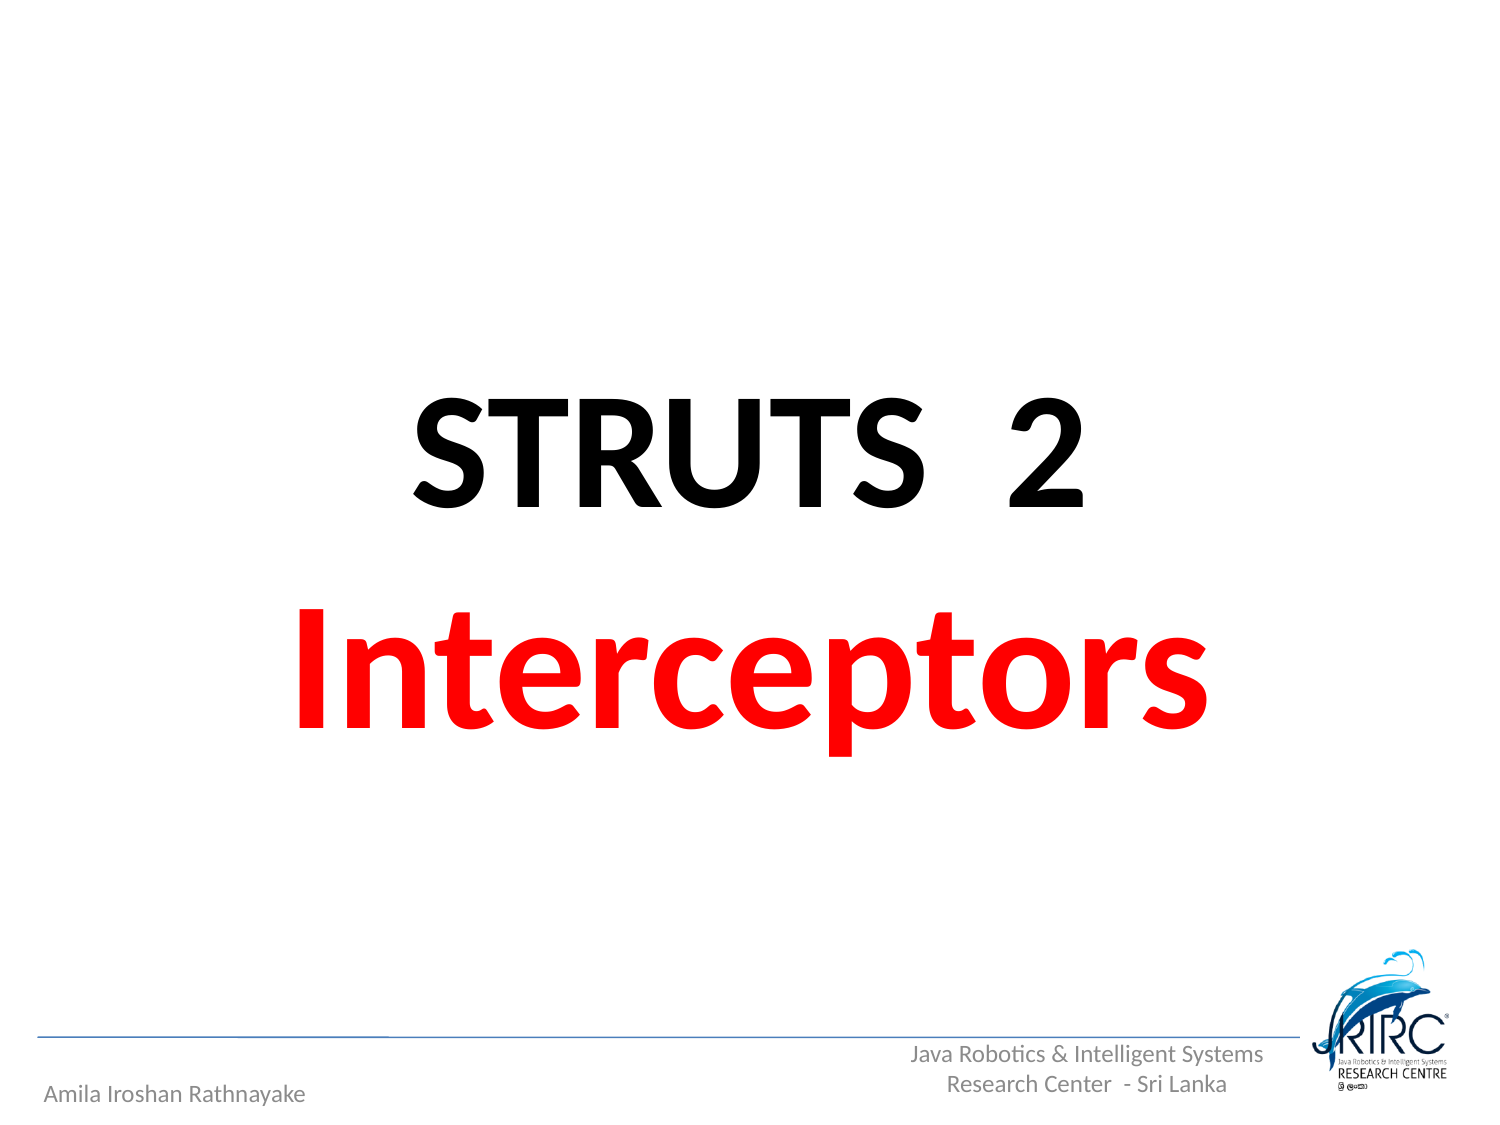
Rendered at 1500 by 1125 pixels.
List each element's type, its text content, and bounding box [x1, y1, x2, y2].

picture [1312, 949, 1450, 1091]
text_box Amila Iroshan Rathnayake [0, 1062, 413, 1123]
text_box STRUTS 2 [162, 333, 1338, 549]
footer Java Robotics & Intelligent Systems Research Center - Sri Lanka [849, 1037, 1310, 1098]
text_box Interceptors [162, 549, 1338, 773]
